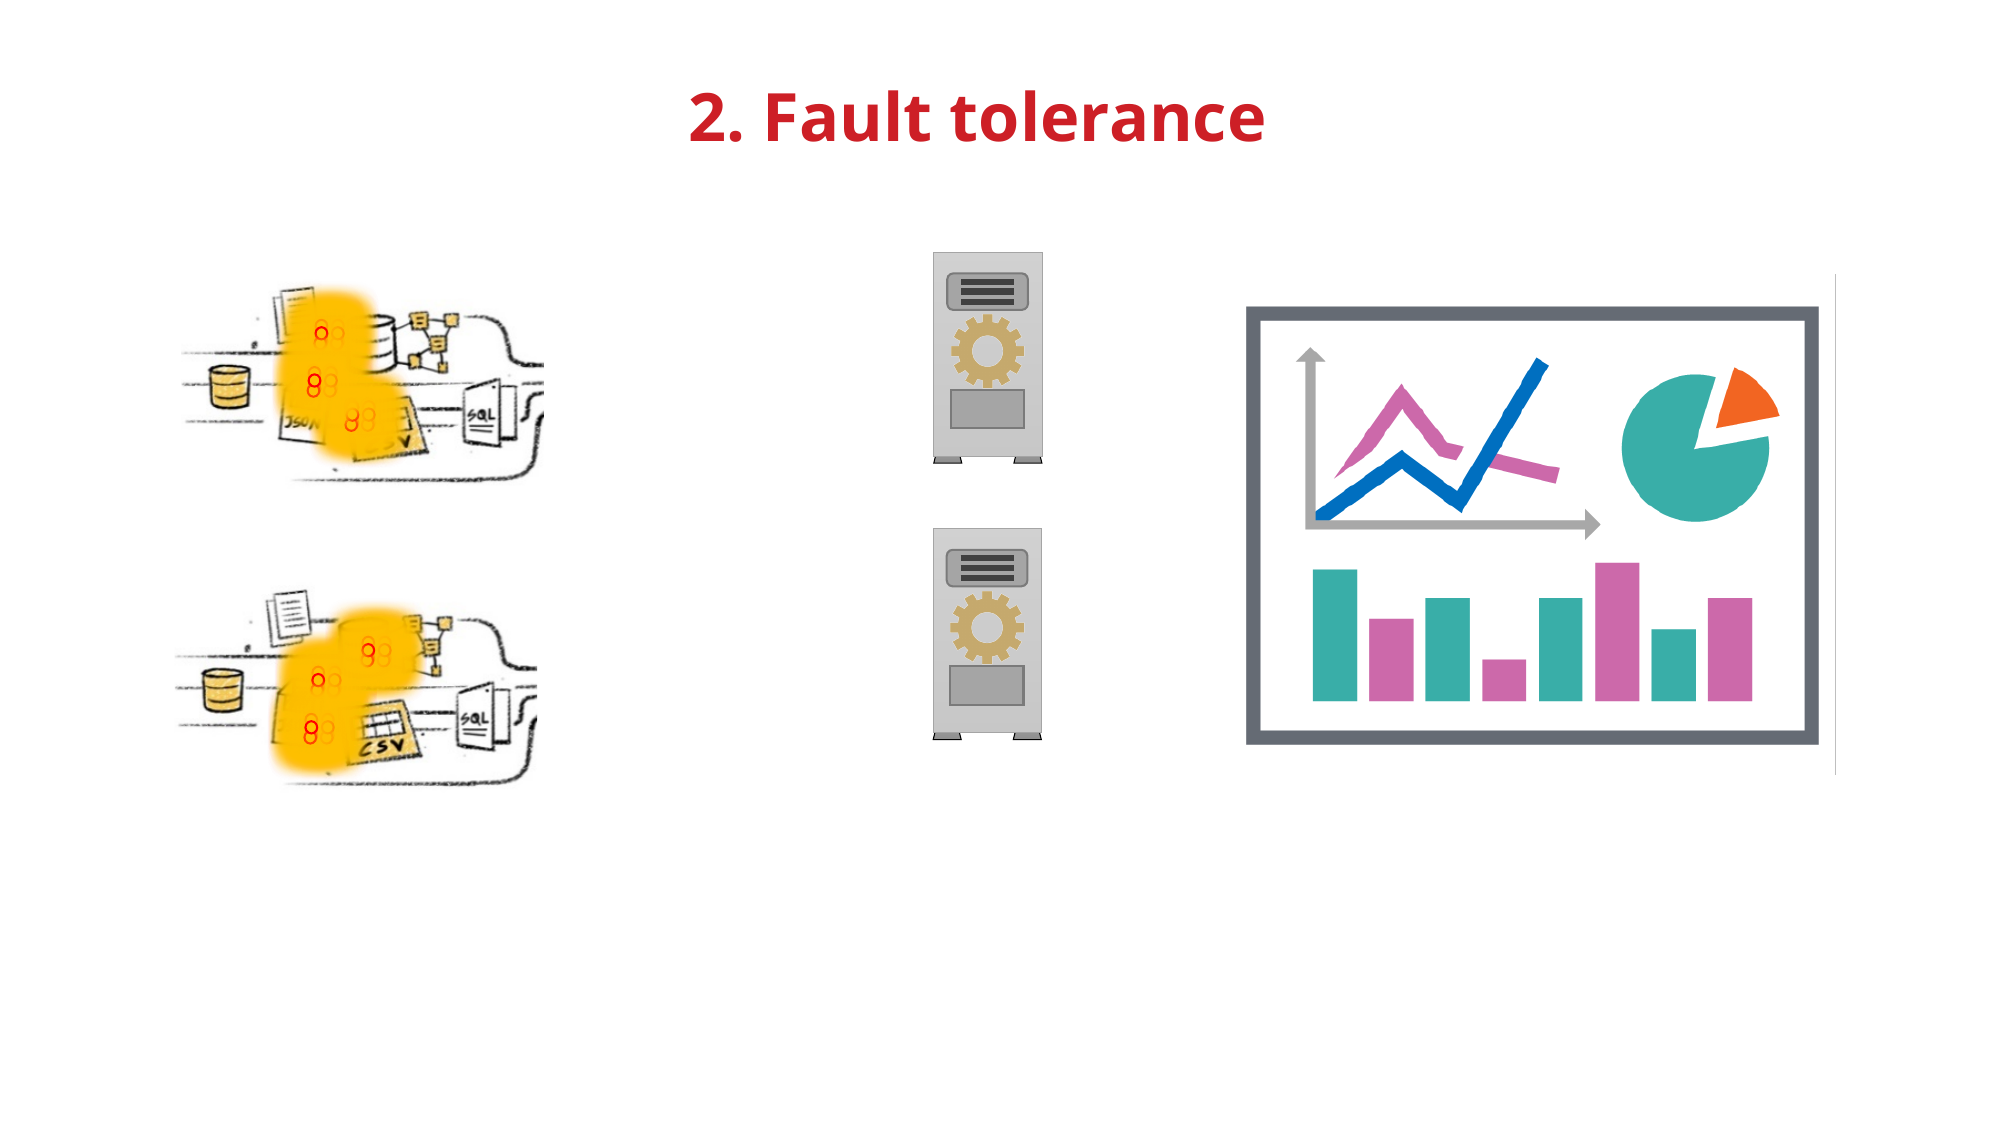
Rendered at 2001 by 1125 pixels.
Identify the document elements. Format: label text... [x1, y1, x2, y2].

picture [174, 582, 538, 793]
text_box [933, 528, 1042, 740]
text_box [933, 252, 1043, 464]
picture [948, 589, 1026, 666]
text_box [1002, 101, 1770, 189]
picture [1227, 274, 1836, 775]
picture [181, 279, 544, 489]
title 2. Fault tolerance [108, 39, 1847, 164]
picture [949, 312, 1026, 390]
